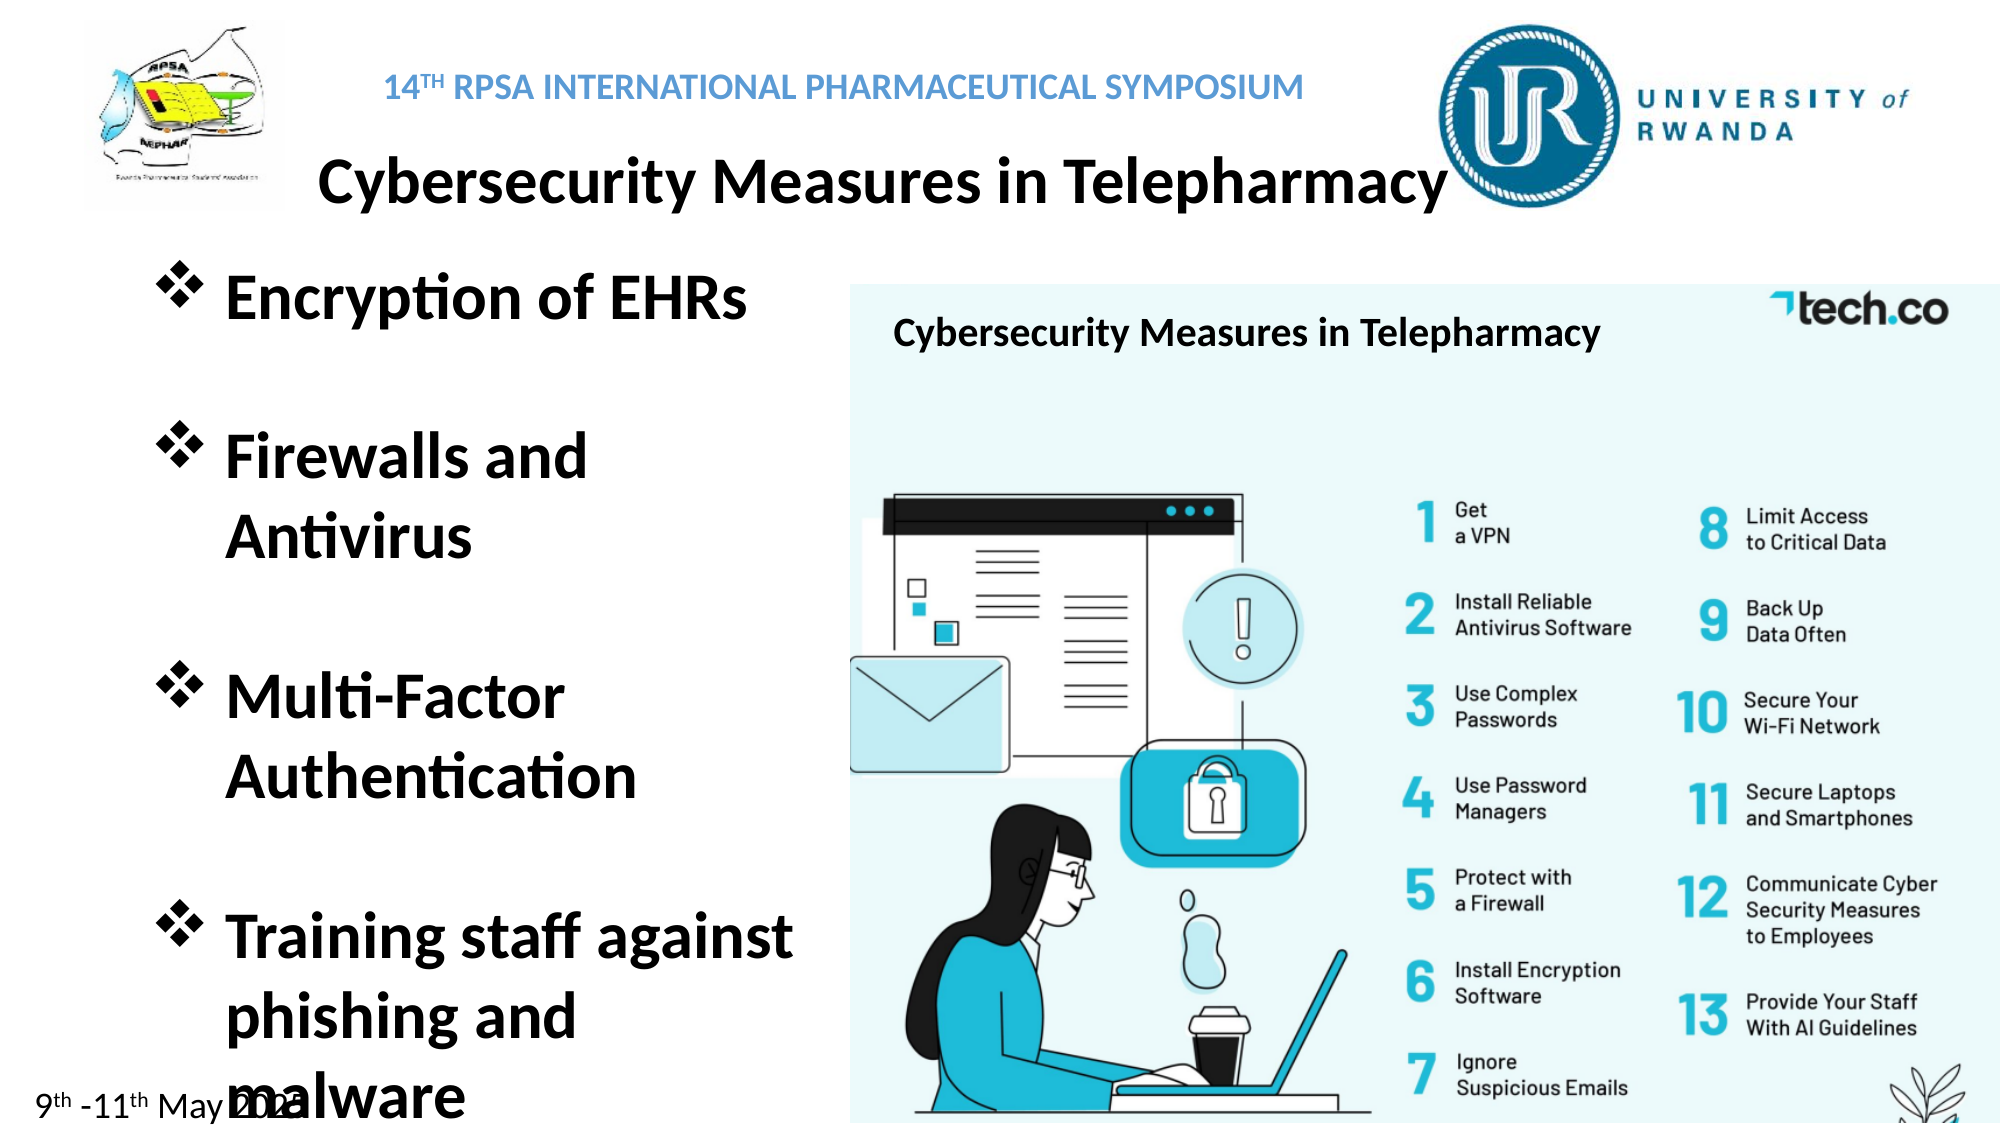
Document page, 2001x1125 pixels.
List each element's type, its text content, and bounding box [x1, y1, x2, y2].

picture [1434, 20, 1916, 211]
picture [84, 20, 285, 211]
picture [850, 284, 2000, 1123]
text_box 14TH RPSA INTERNATIONAL PHARMACEUTICAL SYMPOSIUM [367, 55, 1352, 115]
text_box 9th -11th May 2025 [19, 1073, 349, 1125]
text_box Cybersecurity Measures in Telepharmacy [38, 129, 1731, 225]
text_box Encryption of EHRs Firewalls and Antivirus Multi-Factor Authentication Training staff against phishing and malware [135, 245, 851, 971]
